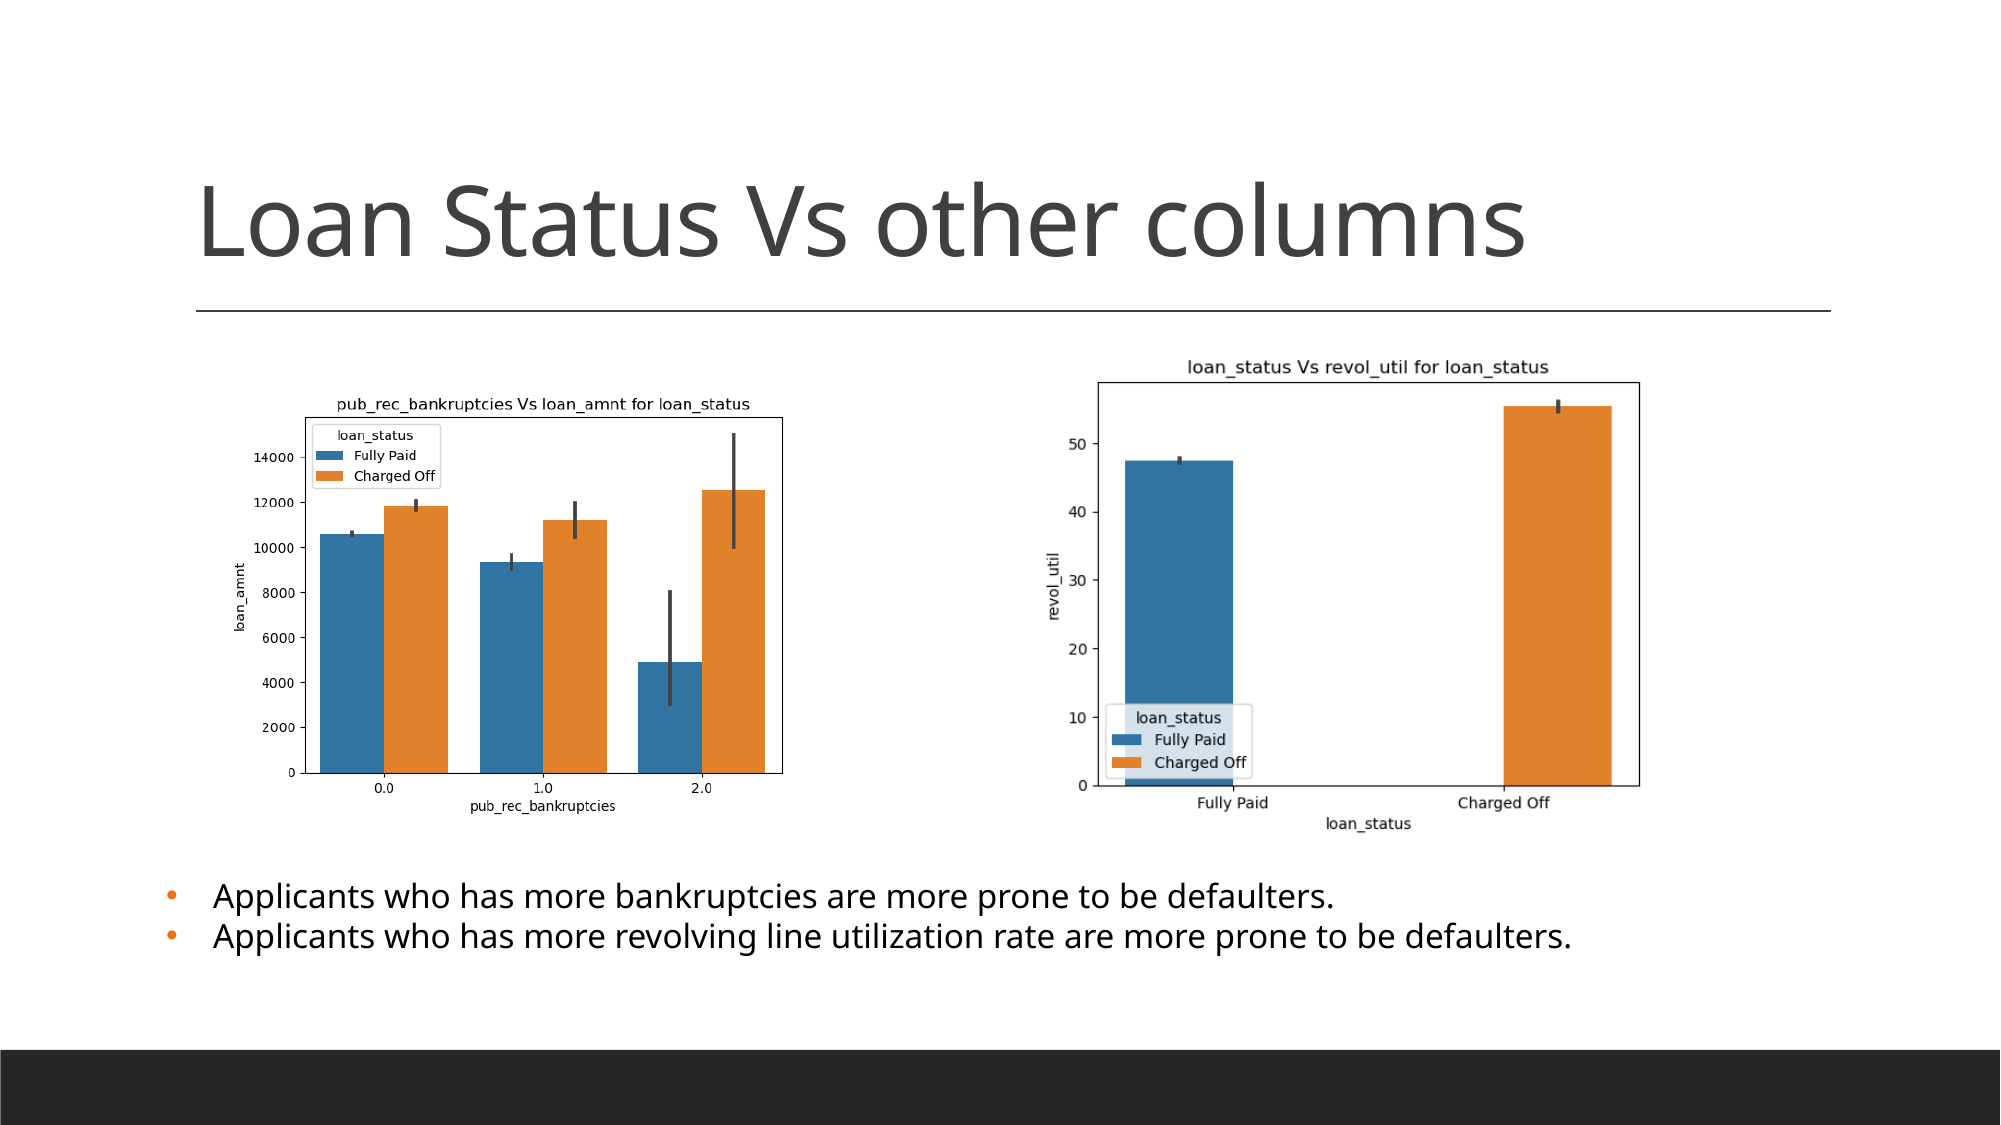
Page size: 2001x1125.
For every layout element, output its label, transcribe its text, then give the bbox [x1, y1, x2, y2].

text_box Applicants who has more bankruptcies are more prone to be defaulters. Applicants who has more revolving line utilization rate are more prone to be defaulters. [151, 867, 1763, 963]
picture [214, 384, 810, 824]
title Loan Status Vs other columns [179, 47, 1830, 285]
picture [1015, 344, 1664, 841]
